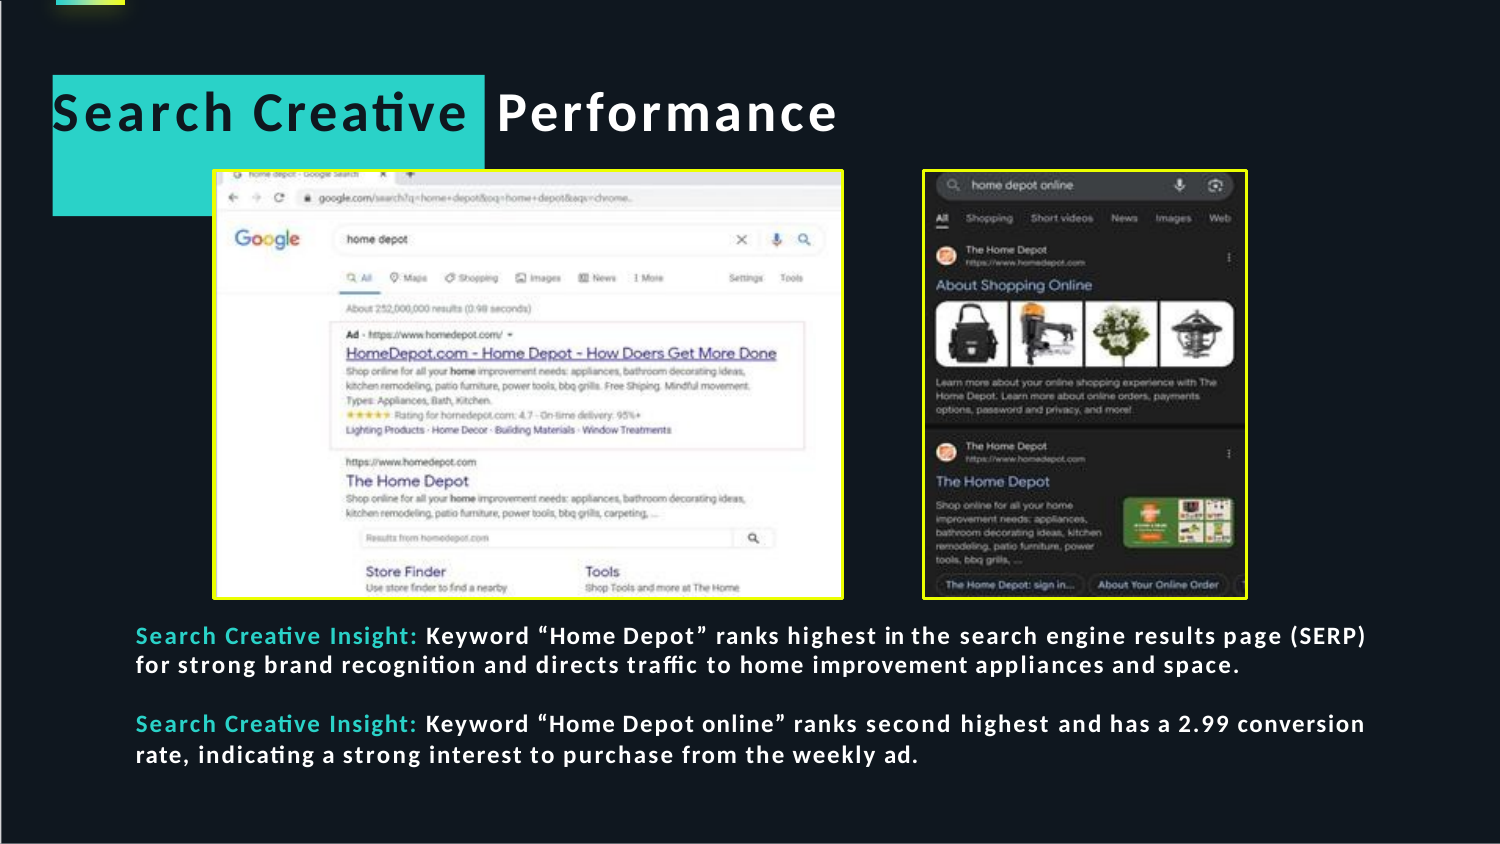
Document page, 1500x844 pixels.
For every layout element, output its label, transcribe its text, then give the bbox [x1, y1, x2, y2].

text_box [921, 168, 1249, 601]
text_box Search Creative Insight: Keyword “Home Depot” ranks highest in the search engine results page (SERP) for strong brand recognition and directs traffic to home improvement appliances and space. Search Creative Insight: Keyword “Home Depot online” ranks second highest and has a 2.99 conversion rate, indicating a strong interest to purchase from the weekly ad. [133, 616, 1386, 769]
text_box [23, 0, 158, 41]
text_box Performance [495, 72, 850, 143]
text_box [212, 168, 844, 601]
title Search Creative [52, 74, 485, 217]
